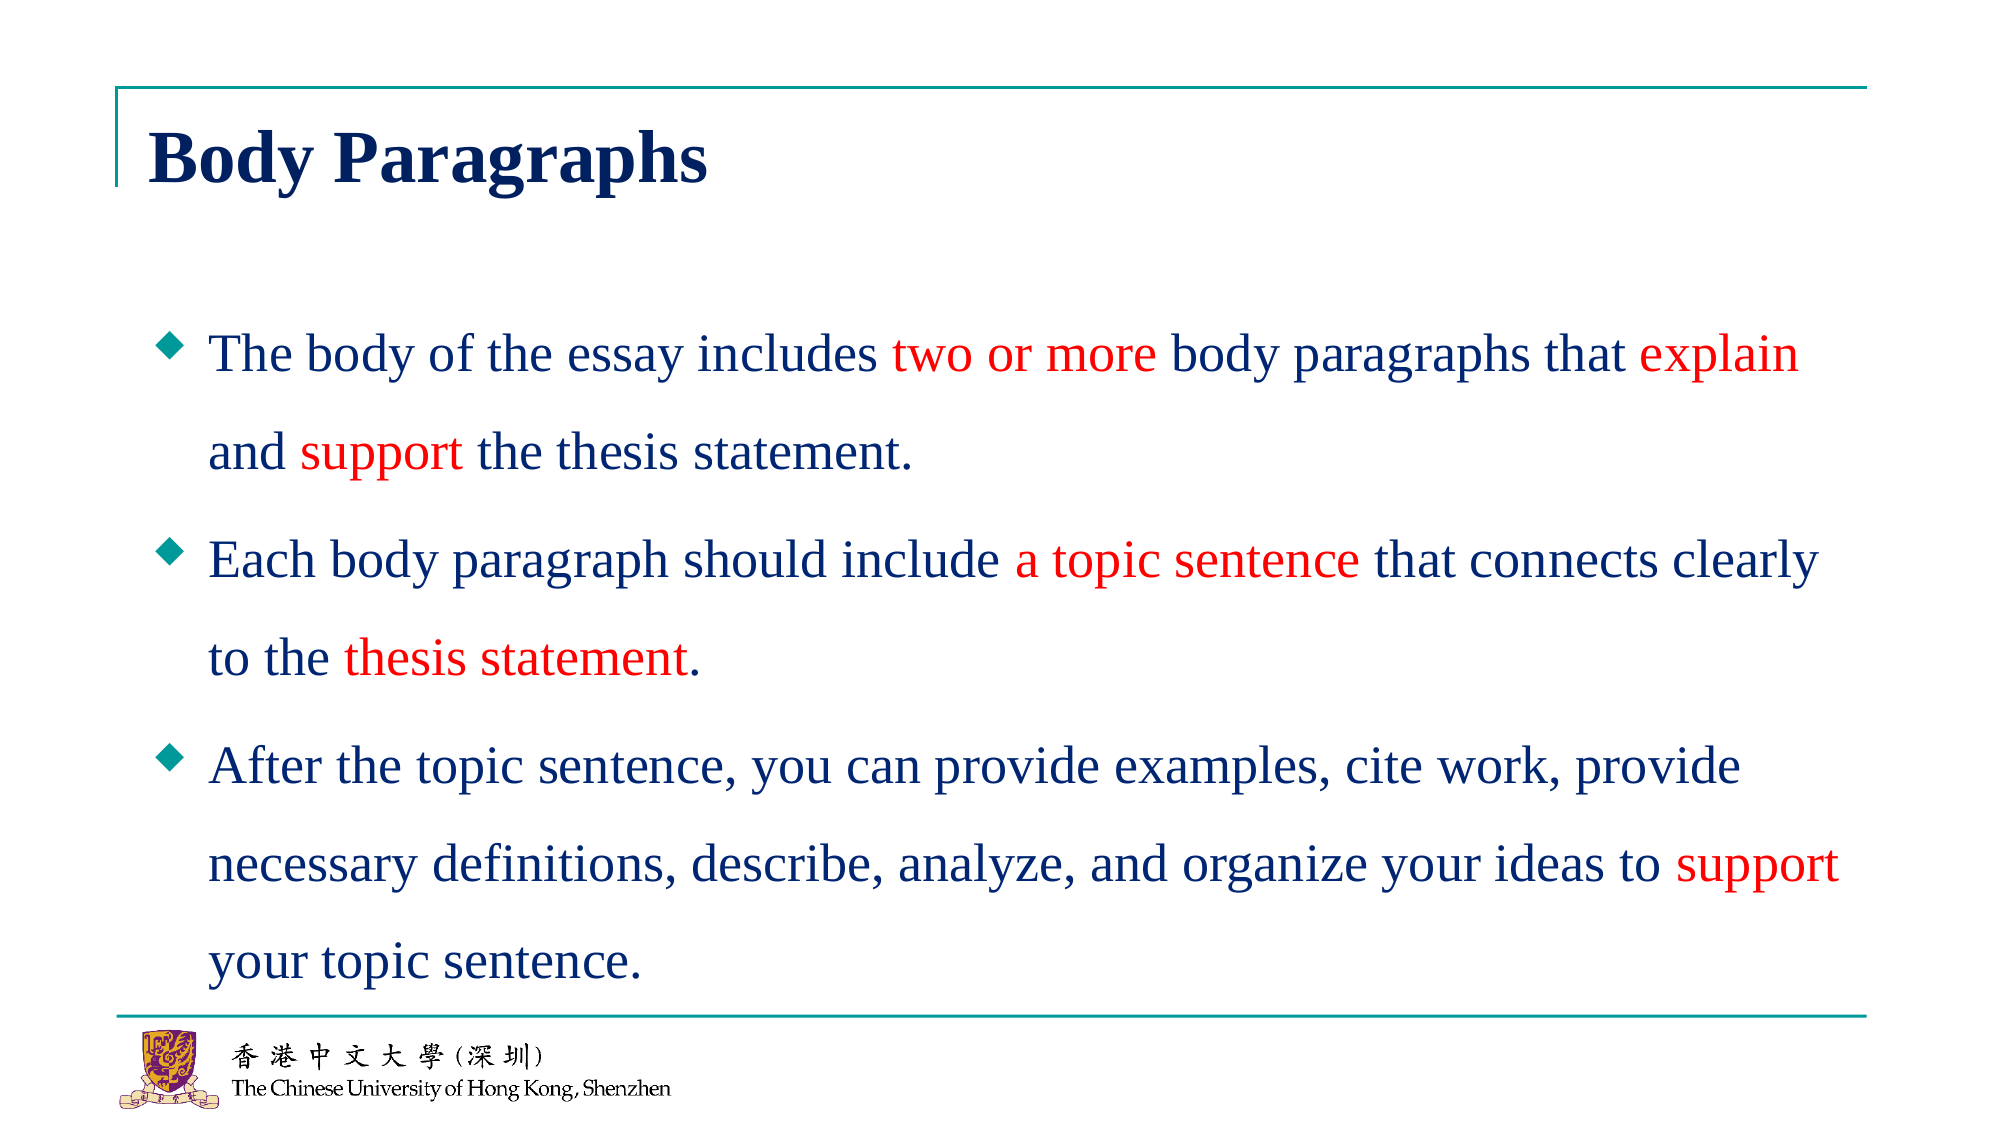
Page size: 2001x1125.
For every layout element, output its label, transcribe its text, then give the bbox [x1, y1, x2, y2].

picture [67, 995, 723, 1125]
title Body Paragraphs [133, 99, 1850, 247]
list The body of the essay includes two or more body paragraphs that explain and support the thesis statement. Each body paragraph should include a topic sentence that connects clearly to the thesis statement. After the topic sentence, you can provide examples, cite work, provide necessary definitions, describe, analyze, and organize your ideas to support your topic sentence. [137, 277, 1863, 1020]
